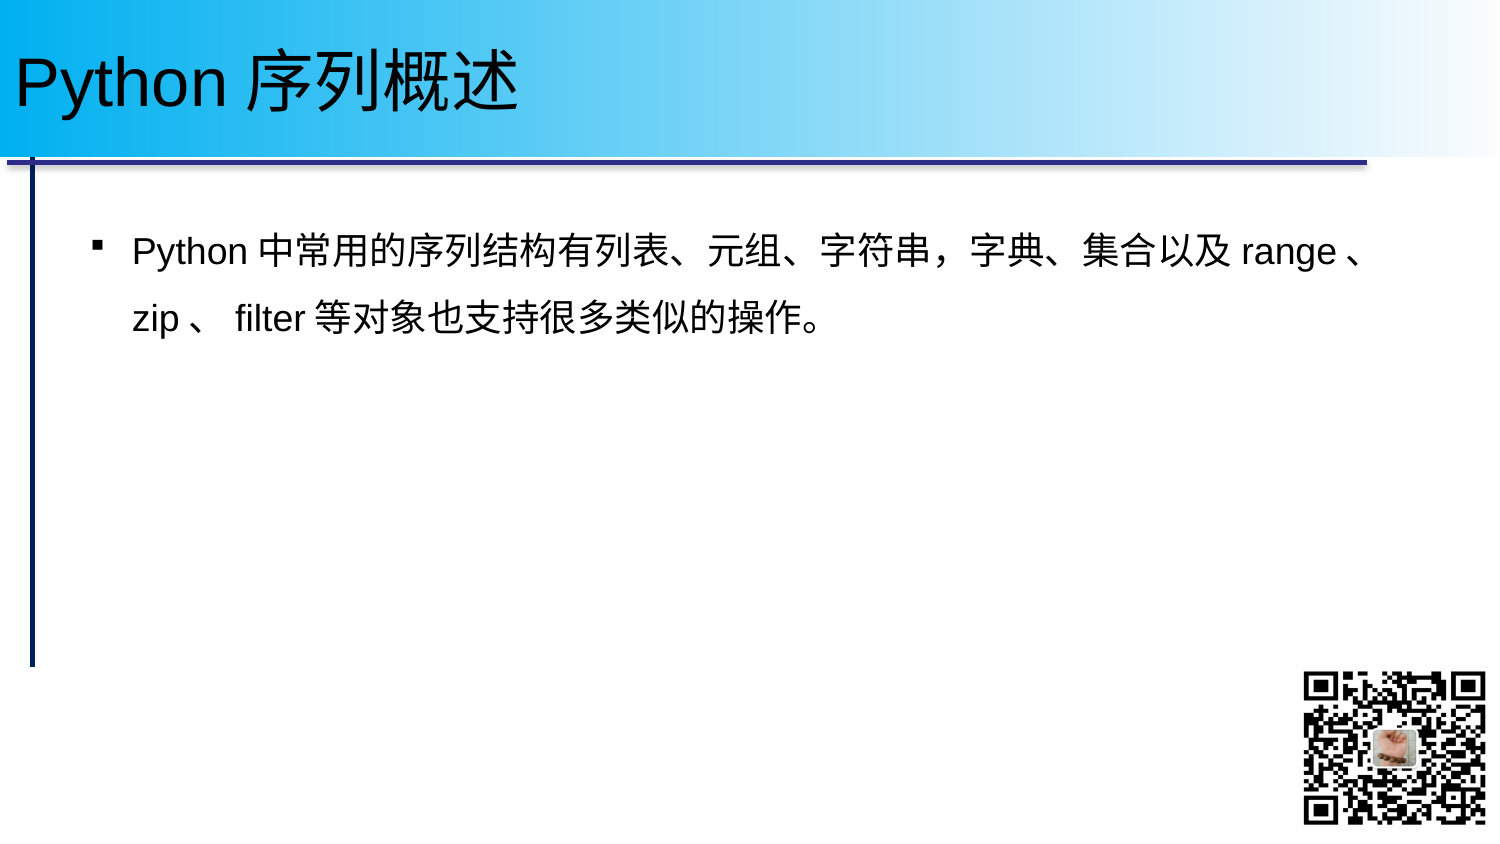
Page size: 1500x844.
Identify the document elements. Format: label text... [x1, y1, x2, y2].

list Python中常用的序列结构有列表、元组、字符串，字典、集合以及range、zip、filter等对象也支持很多类似的操作。 [74, 196, 1426, 755]
picture [1289, 659, 1500, 837]
title Python序列概述 [0, 0, 1497, 158]
